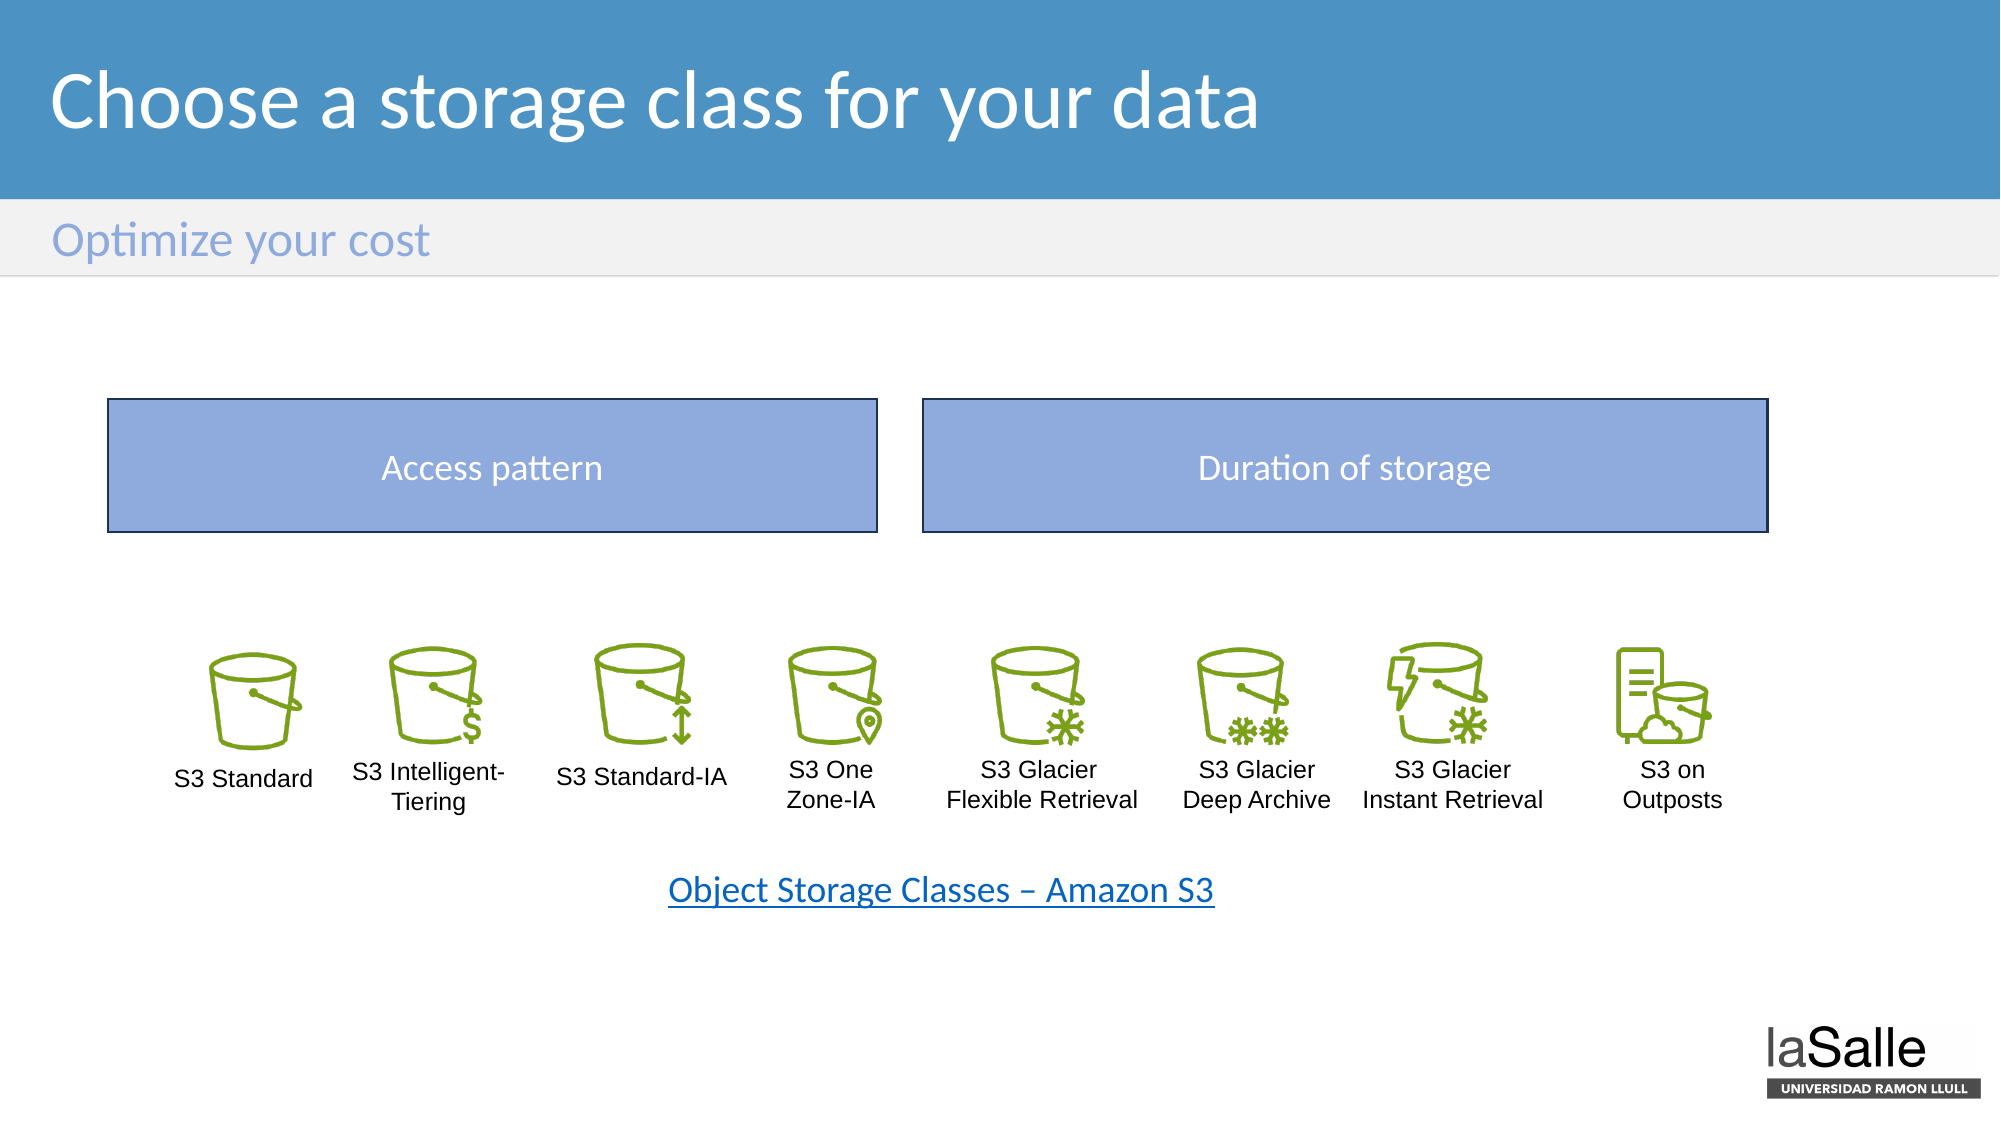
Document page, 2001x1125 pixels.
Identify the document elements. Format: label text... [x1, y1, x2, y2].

text_box Choose a storage class for your data [35, 37, 1950, 153]
text_box S3 Glacier Flexible Retrieval [922, 746, 1161, 821]
text_box S3 Glacier Deep Archive [1161, 746, 1346, 821]
text_box S3 One Zone-IA [736, 746, 927, 822]
picture [1382, 637, 1492, 748]
picture [984, 641, 1091, 749]
text_box Optimize your cost [36, 199, 1869, 275]
text_box S3 Intelligent- Tiering [329, 748, 528, 823]
text_box S3 Glacier Instant Retrieval [1346, 746, 1560, 821]
text_box Duration of storage [922, 398, 1769, 533]
picture [586, 638, 697, 749]
text_box S3 Standard-IA [528, 753, 736, 799]
picture [1767, 1026, 1981, 1104]
text_box Access pattern [107, 398, 878, 533]
picture [202, 648, 308, 754]
text_box [0, 0, 2000, 199]
picture [1612, 643, 1716, 748]
text_box Object Storage Classes – Amazon S3 [653, 858, 1654, 918]
picture [382, 642, 488, 748]
text_box S3 on Outposts [1577, 746, 1768, 821]
text_box S3 Standard [130, 754, 329, 800]
text_box [0, 199, 2000, 276]
picture [1189, 643, 1295, 749]
picture [781, 641, 888, 749]
